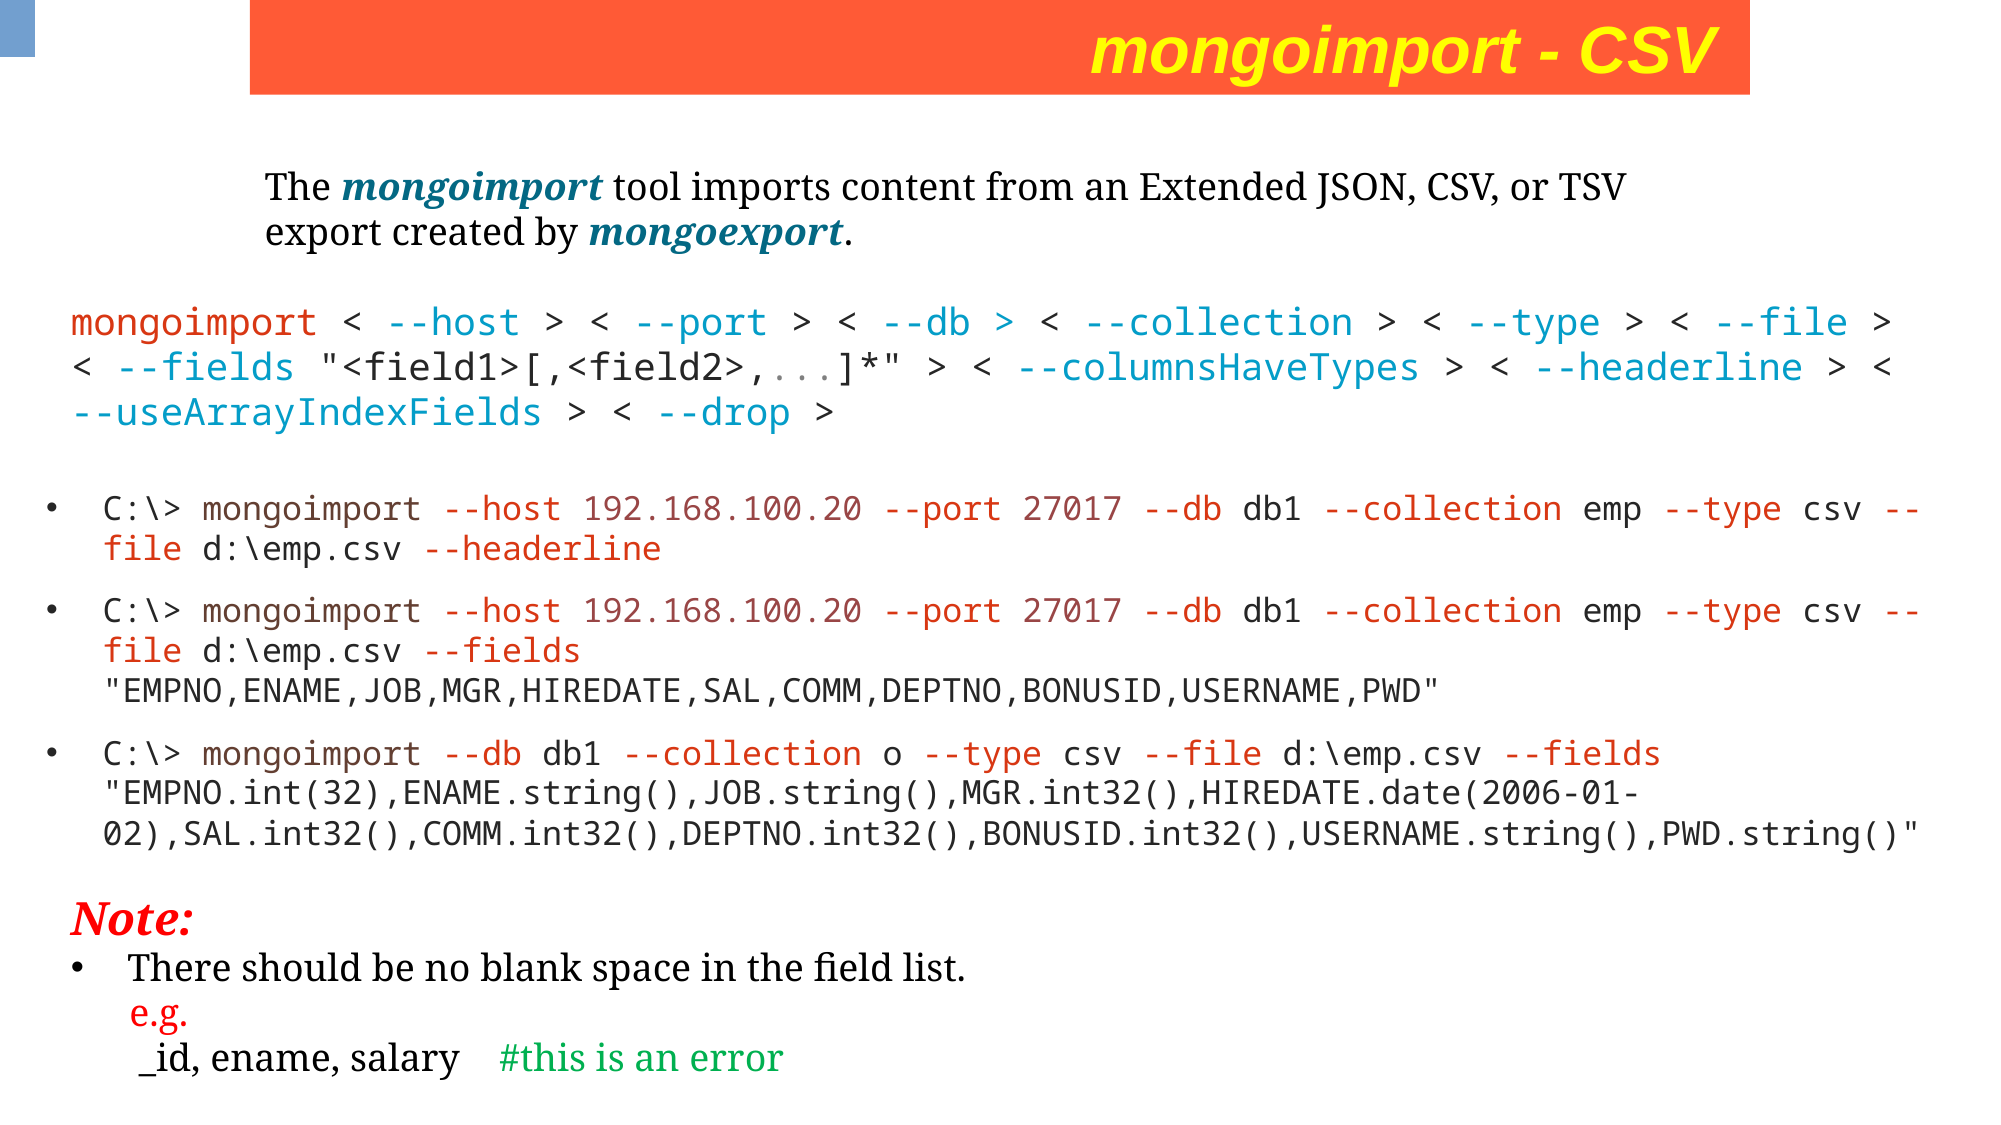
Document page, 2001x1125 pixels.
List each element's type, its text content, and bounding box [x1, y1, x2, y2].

text_box mongoimport - CSV [249, 0, 1750, 95]
text_box C:\> mongoimport --host 192.168.100.20 --port 27017 --db db1 --collection emp --type csv --file d:\emp.csv --headerline C:\> mongoimport --host 192.168.100.20 --port 27017 --db db1 --collection emp --type csv --file d:\emp.csv --fields "EMPNO,ENAME,JOB,MGR,HIREDATE,SAL,COMM,DEPTNO,BONUSID,USERNAME,PWD" C:\> mongoimport --db db1 --collection o --type csv --file d:\emp.csv --fields "EMPNO.int(32),ENAME.string(),JOB.string(),MGR.int32(),HIREDATE.date(2006-01-02),SAL.int32(),COMM.int32(),DEPTNO.int32(),BONUSID.int32(),USERNAME.string(),PWD.string()" [31, 479, 1957, 859]
text_box mongoimport < --host > < --port > < --db > < --collection > < --type > < --file > < --fields "<field1>[,<field2>,...]*" > < --columnsHaveTypes > < --headerline > < --useArrayIndexFields > < --drop > [55, 291, 1934, 441]
text_box The mongoimport tool imports content from an Extended JSON, CSV, or TSV export created by mongoexport. [249, 155, 1750, 260]
text_box Note: There should be no blank space in the field list. e.g. _id, ename, salary #this is an error [55, 881, 1957, 1087]
